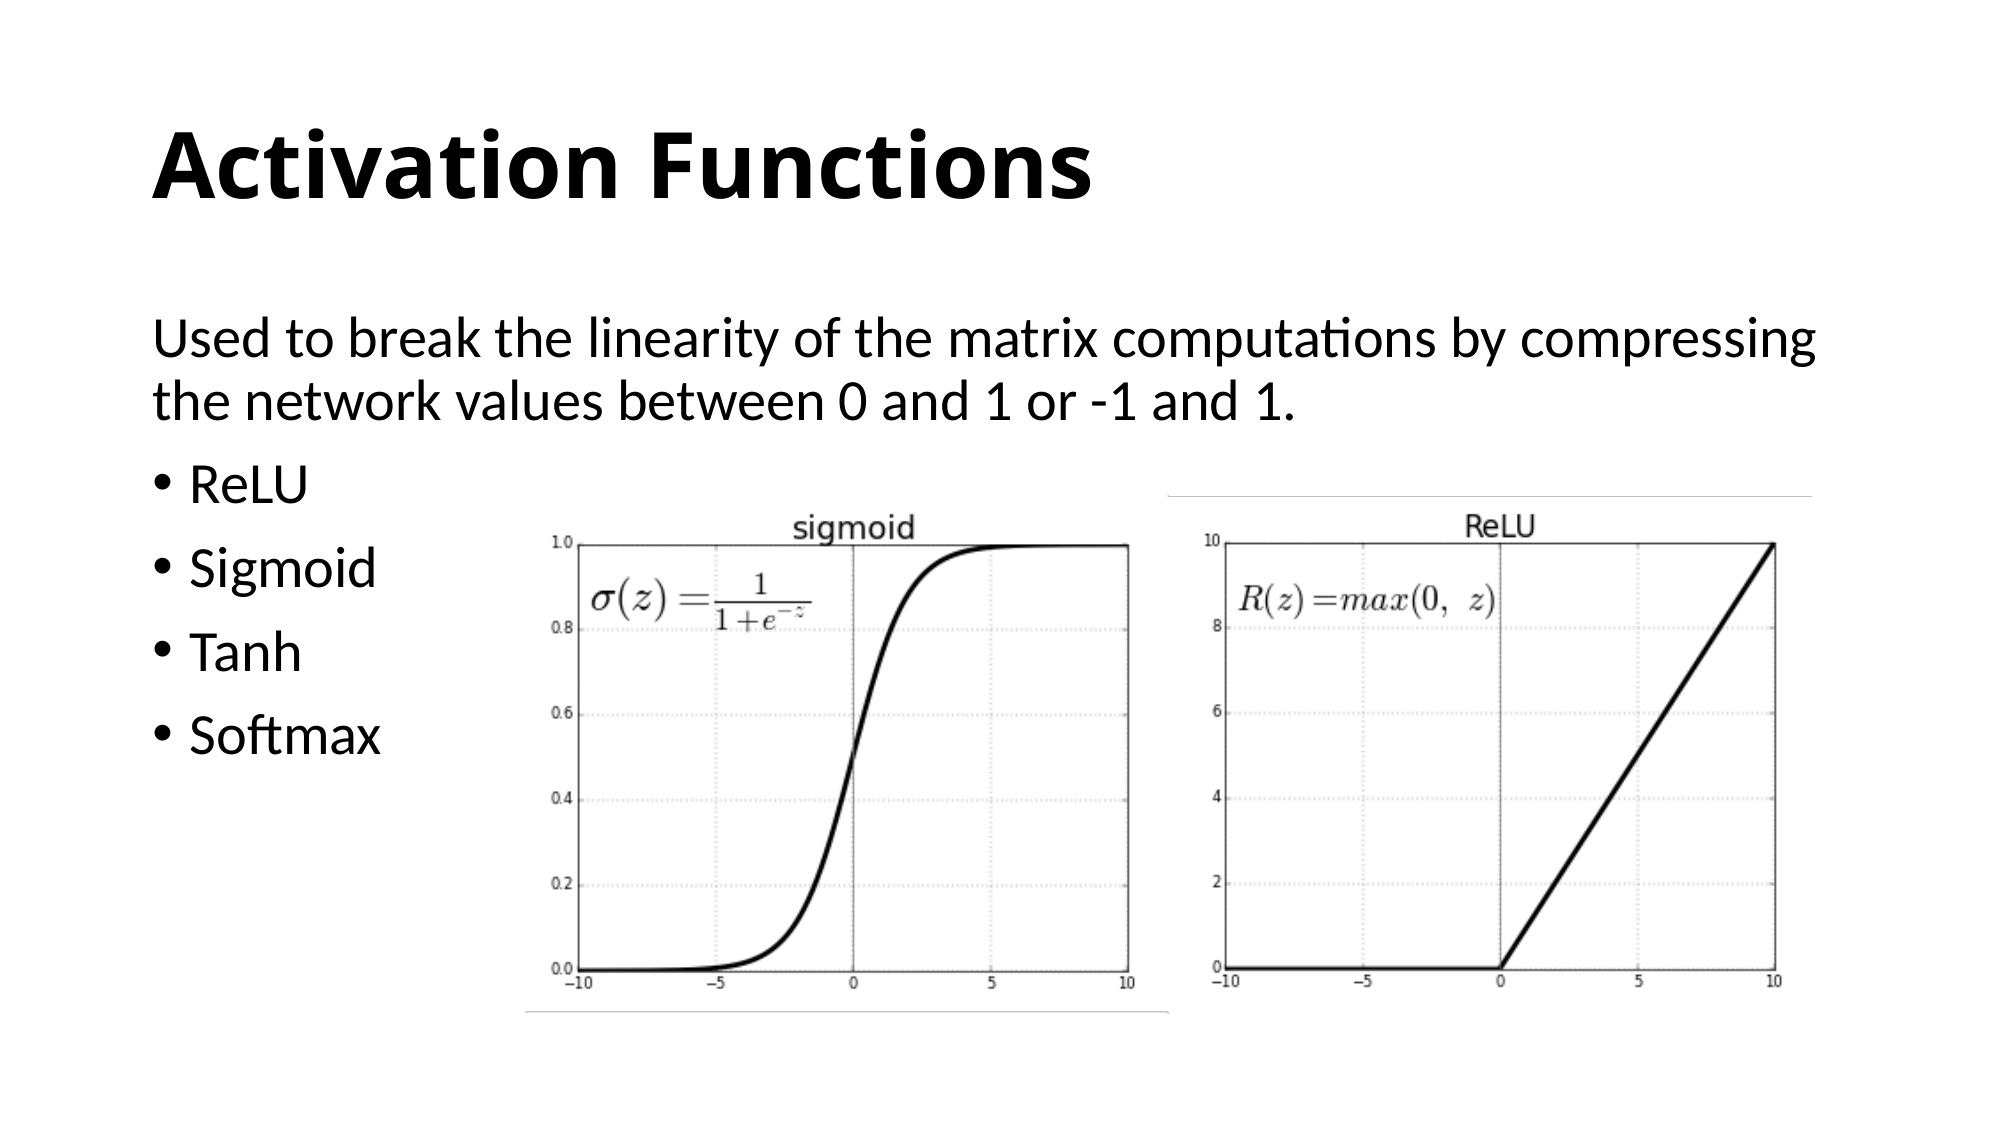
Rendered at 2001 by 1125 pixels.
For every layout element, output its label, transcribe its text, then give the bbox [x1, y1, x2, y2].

list Used to break the linearity of the matrix computations by compressing the network values between 0 and 1 or -1 and 1. ReLU Sigmoid Tanh Softmax [137, 299, 1863, 1014]
title Activation Functions [137, 59, 1863, 278]
picture [525, 495, 1812, 1014]
